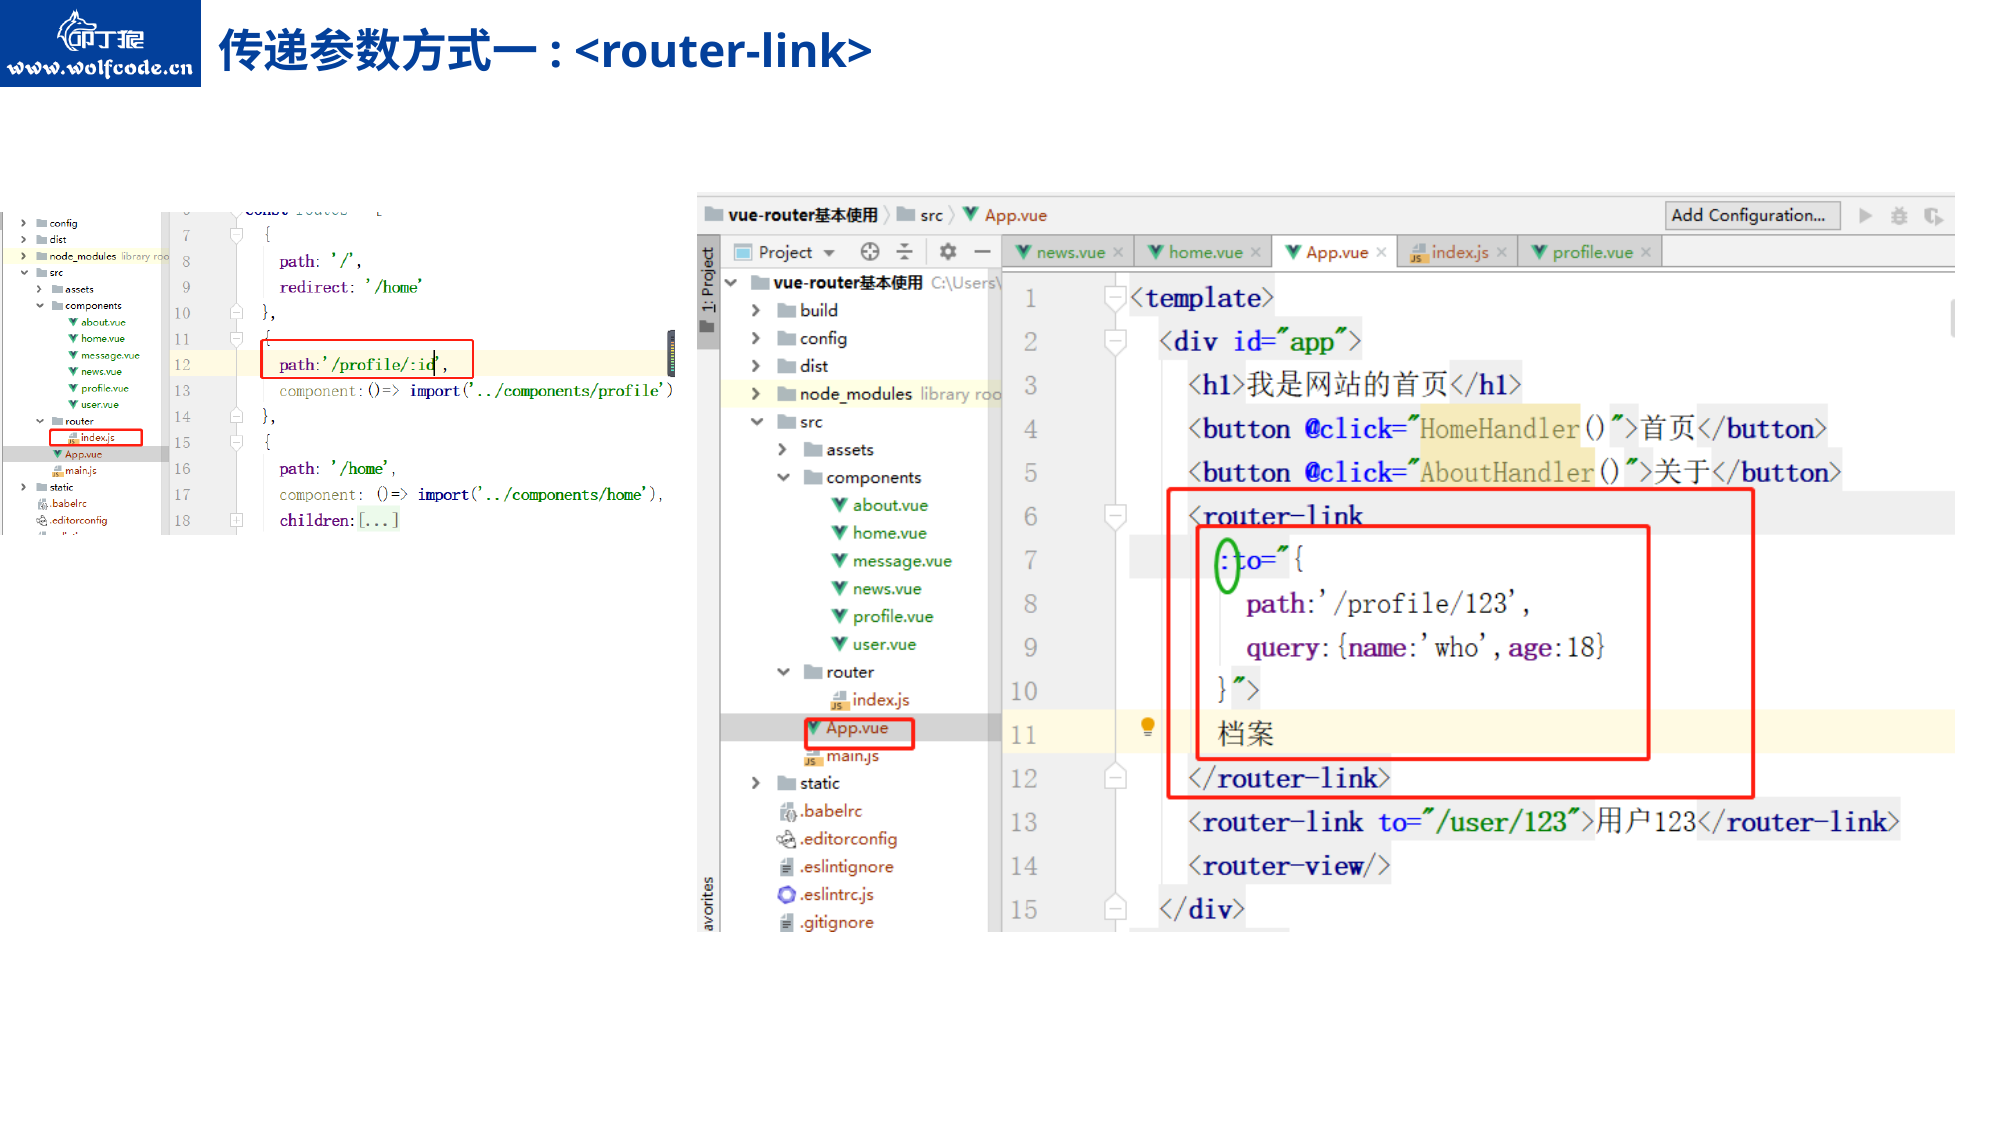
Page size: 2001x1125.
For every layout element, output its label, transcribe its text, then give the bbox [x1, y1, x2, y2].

picture [0, 0, 201, 87]
title 传递参数方式一: <router-link> [203, 20, 2000, 98]
picture [0, 212, 675, 535]
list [697, 192, 1955, 932]
